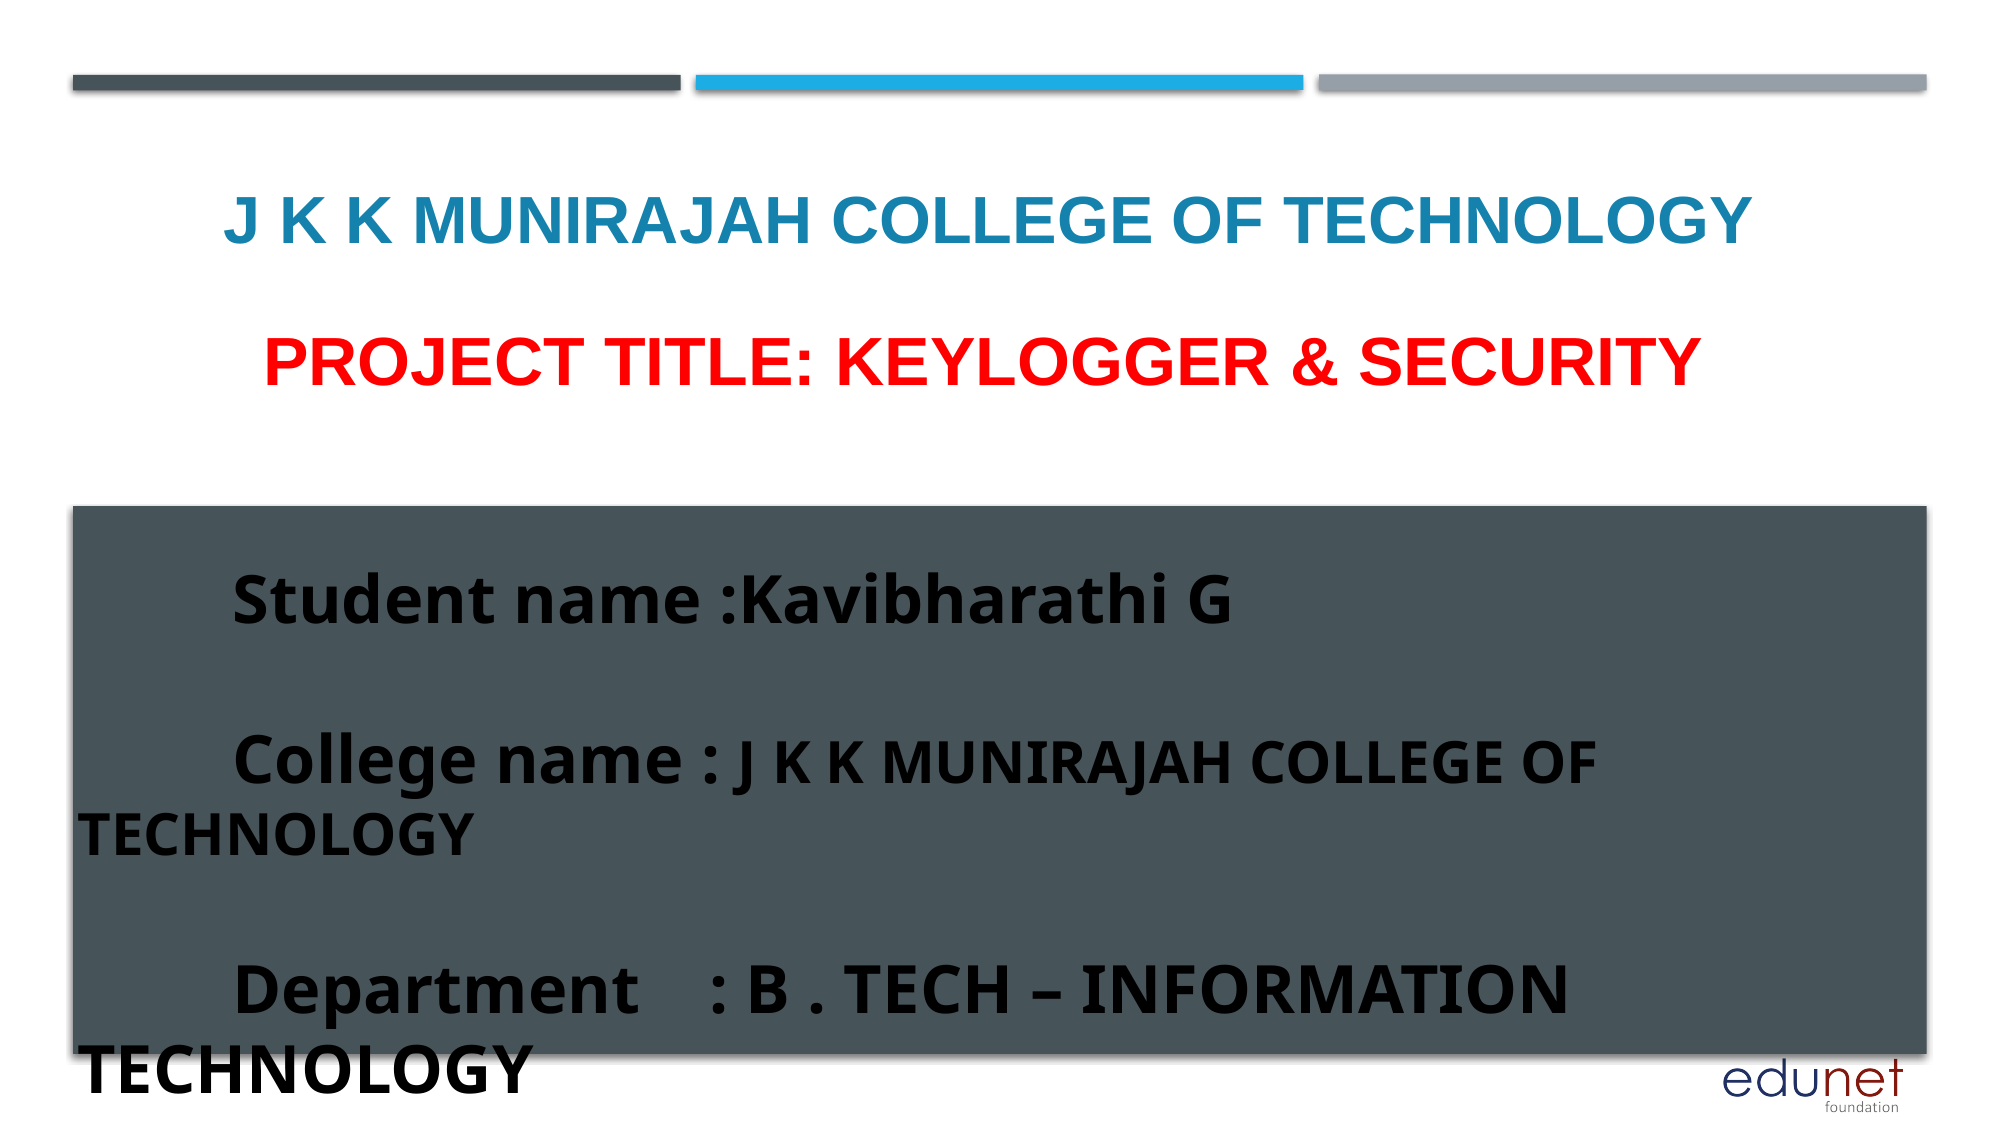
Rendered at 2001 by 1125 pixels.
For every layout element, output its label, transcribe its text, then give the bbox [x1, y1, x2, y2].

text_box J K K MUNIRAJAH COLLEGE OF TECHNOLOGY [0, 169, 2000, 265]
text_box Student name :Kavibharathi G College name : J K K MUNIRAJAH COLLEGE OF TECHNOLOGY Department : B . TECH – INFORMATION TECHNOLOGY [62, 469, 1922, 1115]
title Project title: KEYLOGGER & SECURITY [227, 290, 1740, 407]
